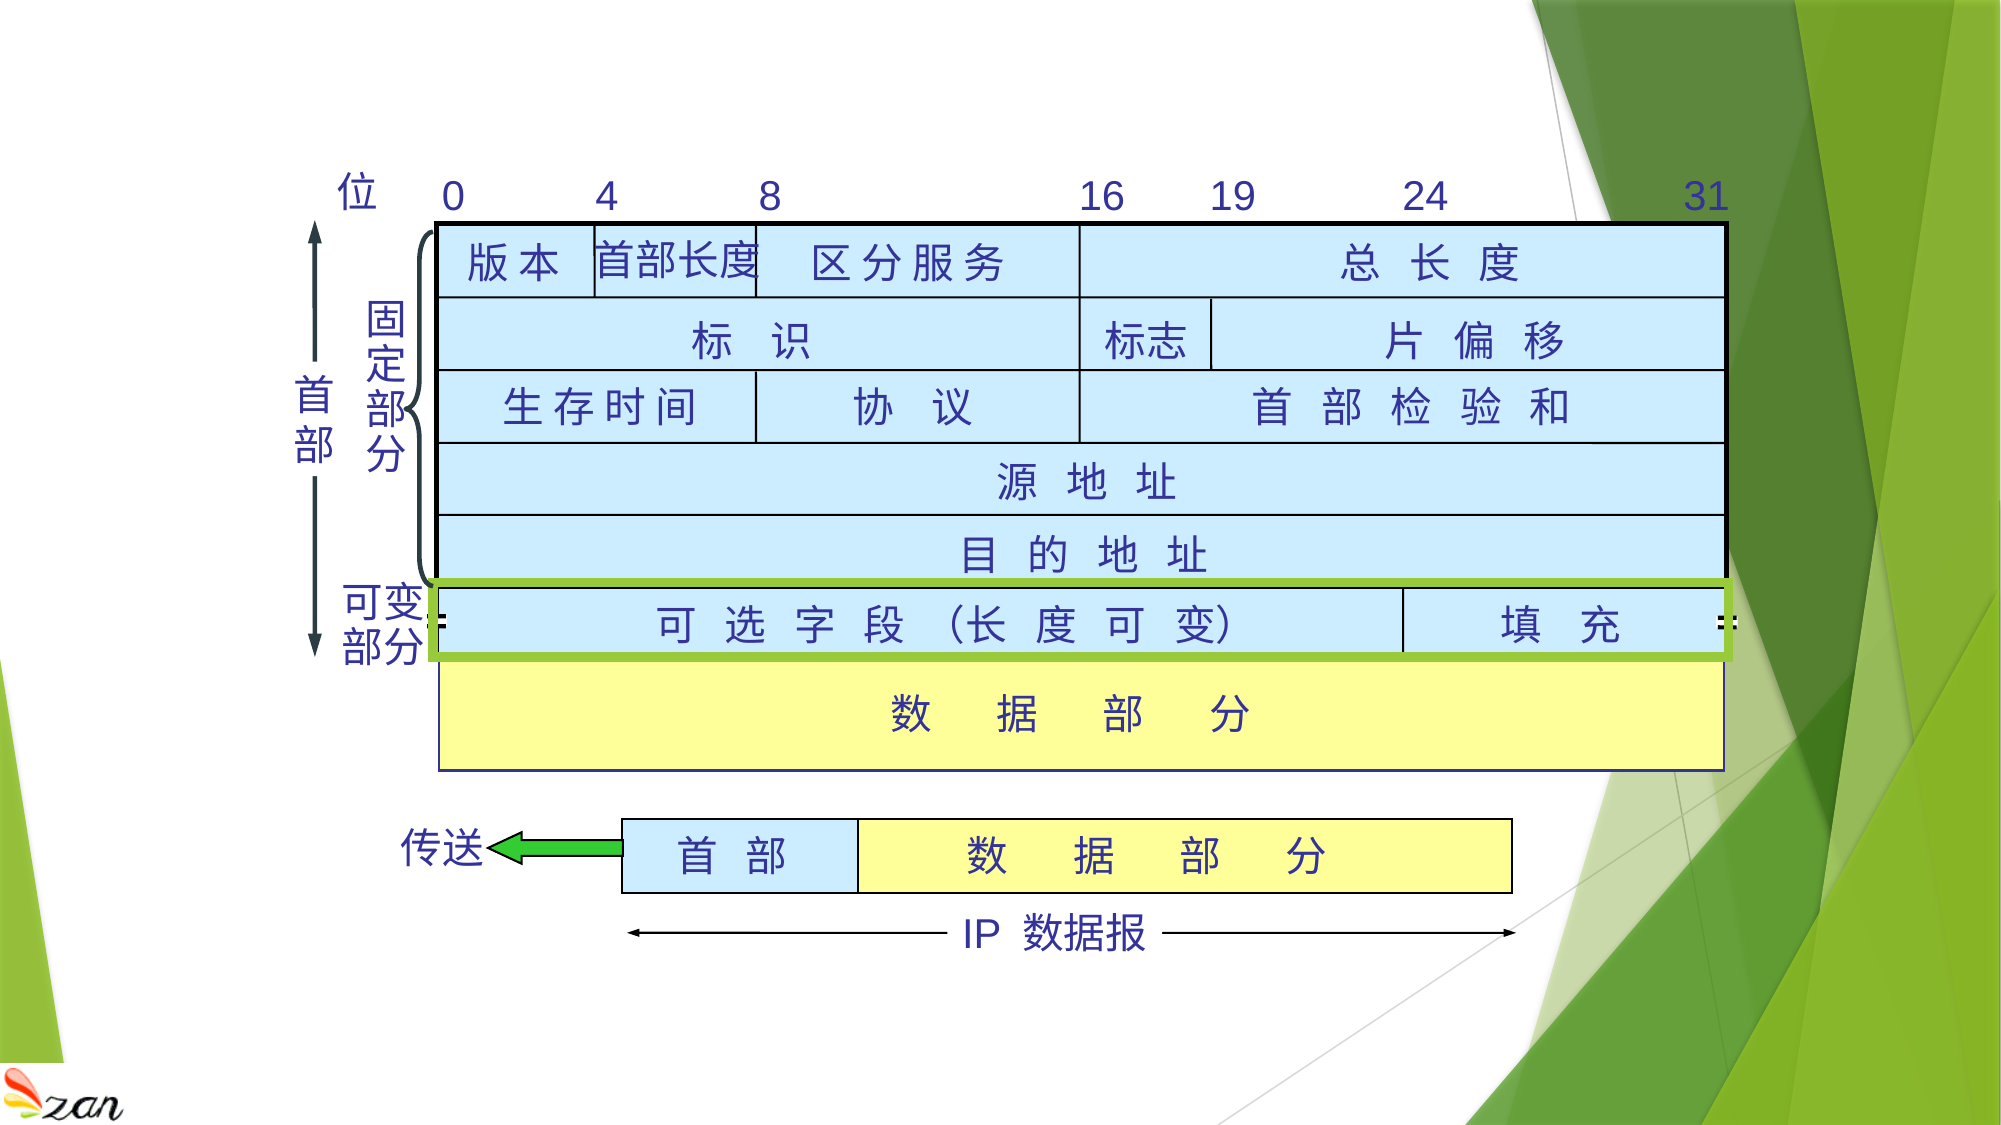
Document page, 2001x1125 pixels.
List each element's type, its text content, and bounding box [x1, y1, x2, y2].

text_box [436, 515, 1727, 573]
text_box [1163, 928, 1517, 937]
text_box [858, 819, 1512, 894]
text_box [622, 819, 858, 894]
text_box [438, 689, 1724, 771]
picture [0, 1063, 128, 1125]
text_box [1080, 223, 1727, 297]
text_box [436, 443, 1727, 514]
text_box 生 存 时 间 [487, 373, 713, 439]
text_box 首 部 [661, 822, 803, 887]
text_box 24 [1387, 161, 1464, 226]
text_box [1080, 298, 1211, 370]
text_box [326, 573, 1729, 681]
text_box [500, 832, 623, 864]
text_box 协 议 [837, 373, 988, 439]
text_box IP 数据报 [947, 899, 1163, 964]
text_box 区 分 服 务 [796, 229, 1021, 294]
text_box 固 定 部 分 [350, 290, 419, 486]
text_box [308, 220, 322, 361]
text_box 总 长 度 [1324, 229, 1536, 294]
text_box 位 [321, 158, 393, 224]
text_box 片 偏 移 [1369, 307, 1581, 372]
text_box 首 部 [279, 361, 350, 477]
text_box 首部长度 [579, 226, 777, 291]
text_box 标 识 [676, 307, 827, 372]
text_box [308, 477, 321, 657]
text_box 目 的 地 址 [943, 521, 1224, 572]
text_box 传送 [385, 814, 500, 879]
text_box 16 [1063, 161, 1141, 226]
text_box 数 据 部 分 [951, 822, 1460, 887]
text_box 数 据 部 分 [875, 689, 1353, 746]
text_box 31 [1668, 161, 1745, 226]
text_box 标志 [1089, 307, 1203, 372]
text_box 源 地 址 [981, 448, 1193, 514]
text_box [1212, 298, 1727, 370]
text_box [405, 231, 434, 572]
text_box 首 部 检 验 和 [1236, 373, 1587, 439]
text_box 0 [427, 161, 481, 226]
text_box 19 [1194, 161, 1271, 226]
text_box [1080, 371, 1727, 442]
text_box 版 本 [453, 229, 576, 294]
text_box [436, 298, 1079, 370]
text_box [595, 291, 756, 297]
text_box 8 [743, 161, 797, 226]
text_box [1732, 615, 1739, 628]
text_box [436, 371, 1079, 442]
text_box [627, 928, 947, 937]
text_box [436, 223, 594, 297]
text_box [757, 223, 1079, 297]
text_box 4 [580, 161, 634, 226]
